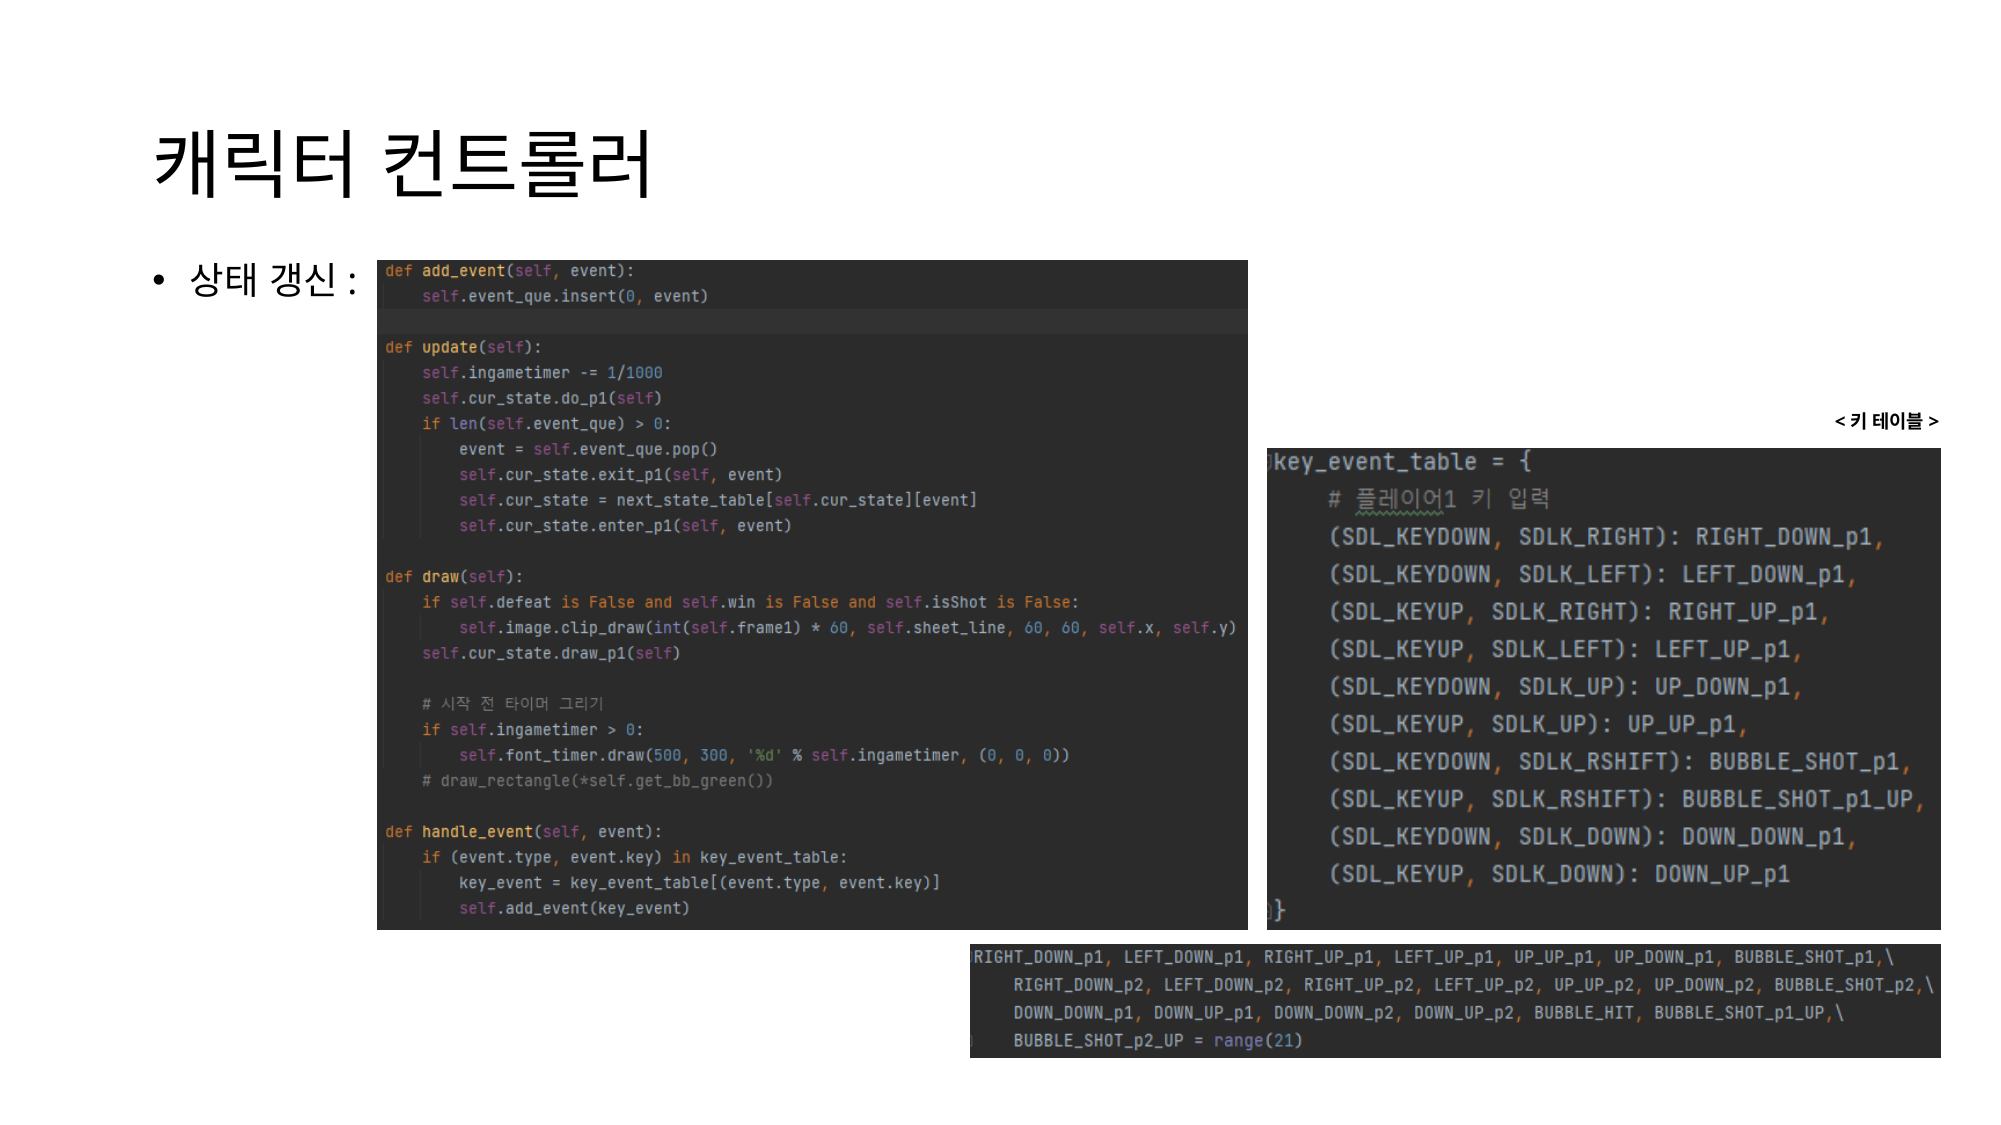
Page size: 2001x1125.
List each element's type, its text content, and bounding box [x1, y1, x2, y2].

picture [377, 260, 1248, 930]
picture [1267, 448, 1941, 930]
text_box <키 테이블> [1820, 402, 1955, 440]
picture [970, 944, 1941, 1058]
list 상태 갱신: [137, 254, 1863, 969]
title 캐릭터 컨트롤러 [137, 59, 1863, 254]
